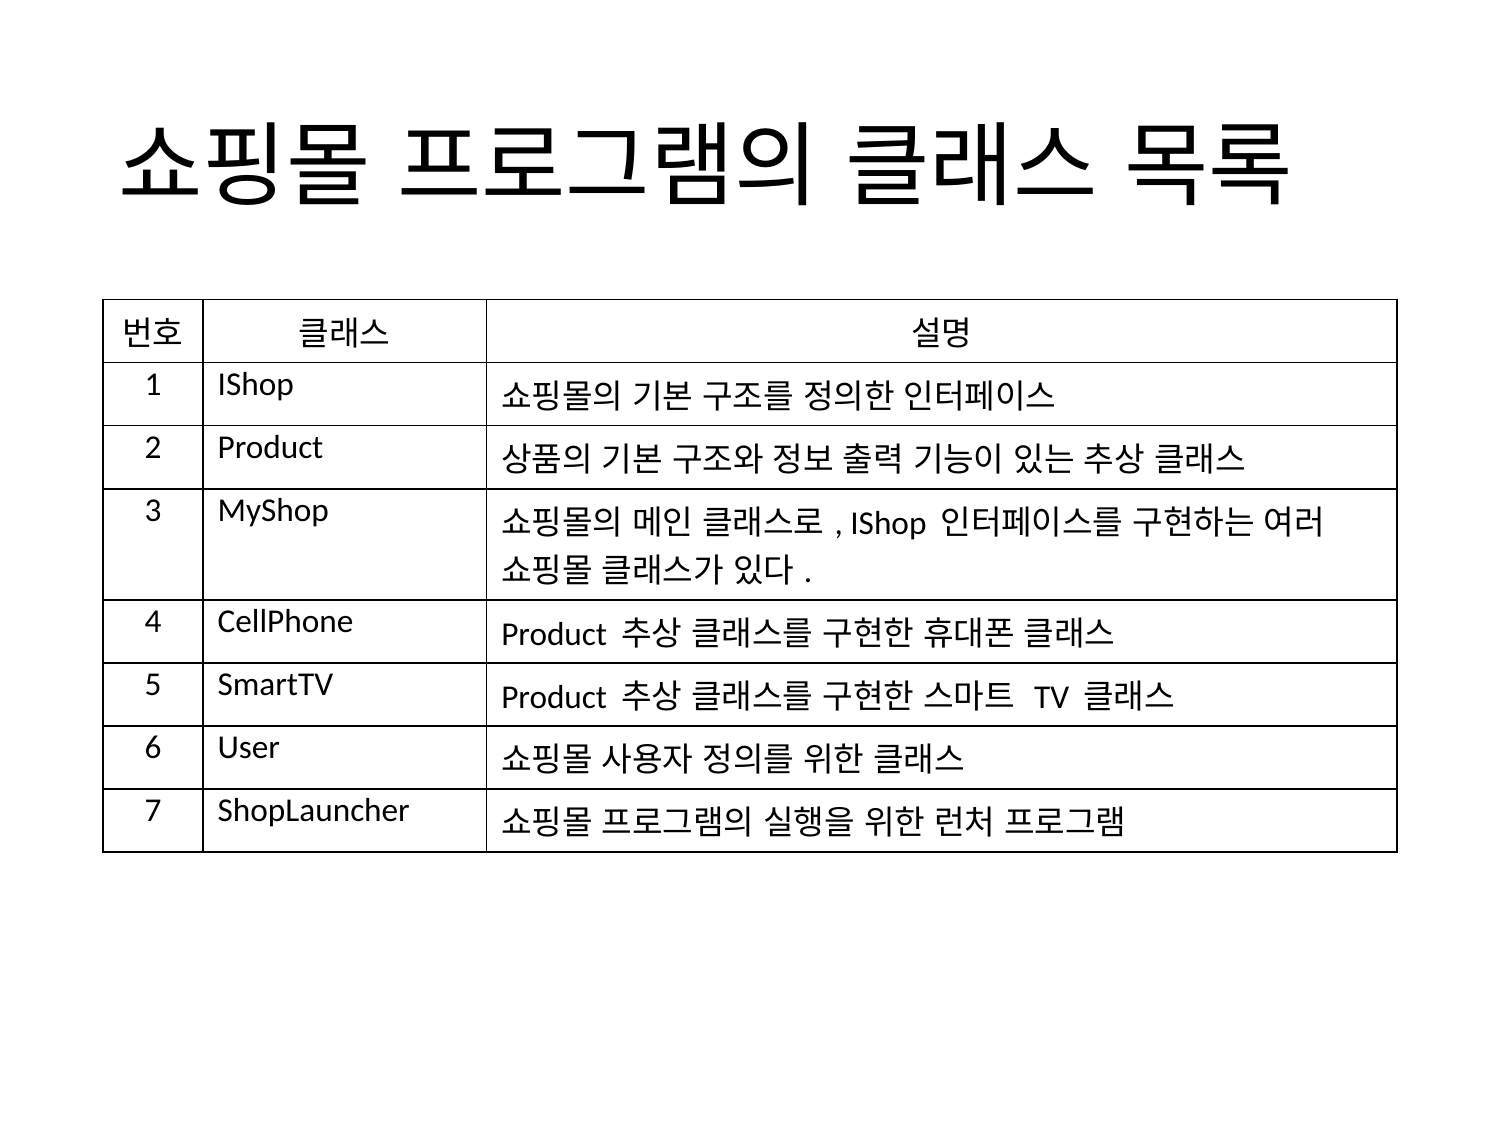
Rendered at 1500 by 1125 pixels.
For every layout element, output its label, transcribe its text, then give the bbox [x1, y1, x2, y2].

table_cell Product 추상 클래스를 구현한 휴대폰 클래스 [487, 601, 1396, 662]
table_cell CellPhone [204, 601, 486, 662]
table_cell 7 [104, 790, 202, 851]
table_cell 1 [104, 363, 202, 425]
table_cell 5 [104, 664, 202, 725]
table_cell MyShop [204, 490, 486, 599]
table_cell 쇼핑몰의 메인 클래스로, IShop 인터페이스를 구현하는 여러 쇼핑몰 클래스가 있다. [487, 490, 1396, 599]
table_cell User [204, 727, 486, 788]
table_header 번호 [104, 300, 202, 362]
table_header 클래스 [204, 300, 486, 362]
table_cell 쇼핑몰 프로그램의 실행을 위한 런처 프로그램 [487, 790, 1396, 851]
title 쇼핑몰 프로그램의 클래스 목록 [103, 59, 1397, 278]
table_cell 6 [104, 727, 202, 788]
table_cell SmartTV [204, 664, 486, 725]
table_cell 쇼핑몰의 기본 구조를 정의한 인터페이스 [487, 363, 1396, 425]
table_cell IShop [204, 363, 486, 425]
table_cell 2 [104, 426, 202, 488]
table_header 설명 [487, 300, 1396, 362]
table_cell 상품의 기본 구조와 정보 출력 기능이 있는 추상 클래스 [487, 426, 1396, 488]
table_cell Product 추상 클래스를 구현한 스마트 TV 클래스 [487, 664, 1396, 725]
table_cell ShopLauncher [204, 790, 486, 851]
table_cell 3 [104, 490, 202, 599]
table_cell 쇼핑몰 사용자 정의를 위한 클래스 [487, 727, 1396, 788]
table_cell Product [204, 426, 486, 488]
table_cell 4 [104, 601, 202, 662]
